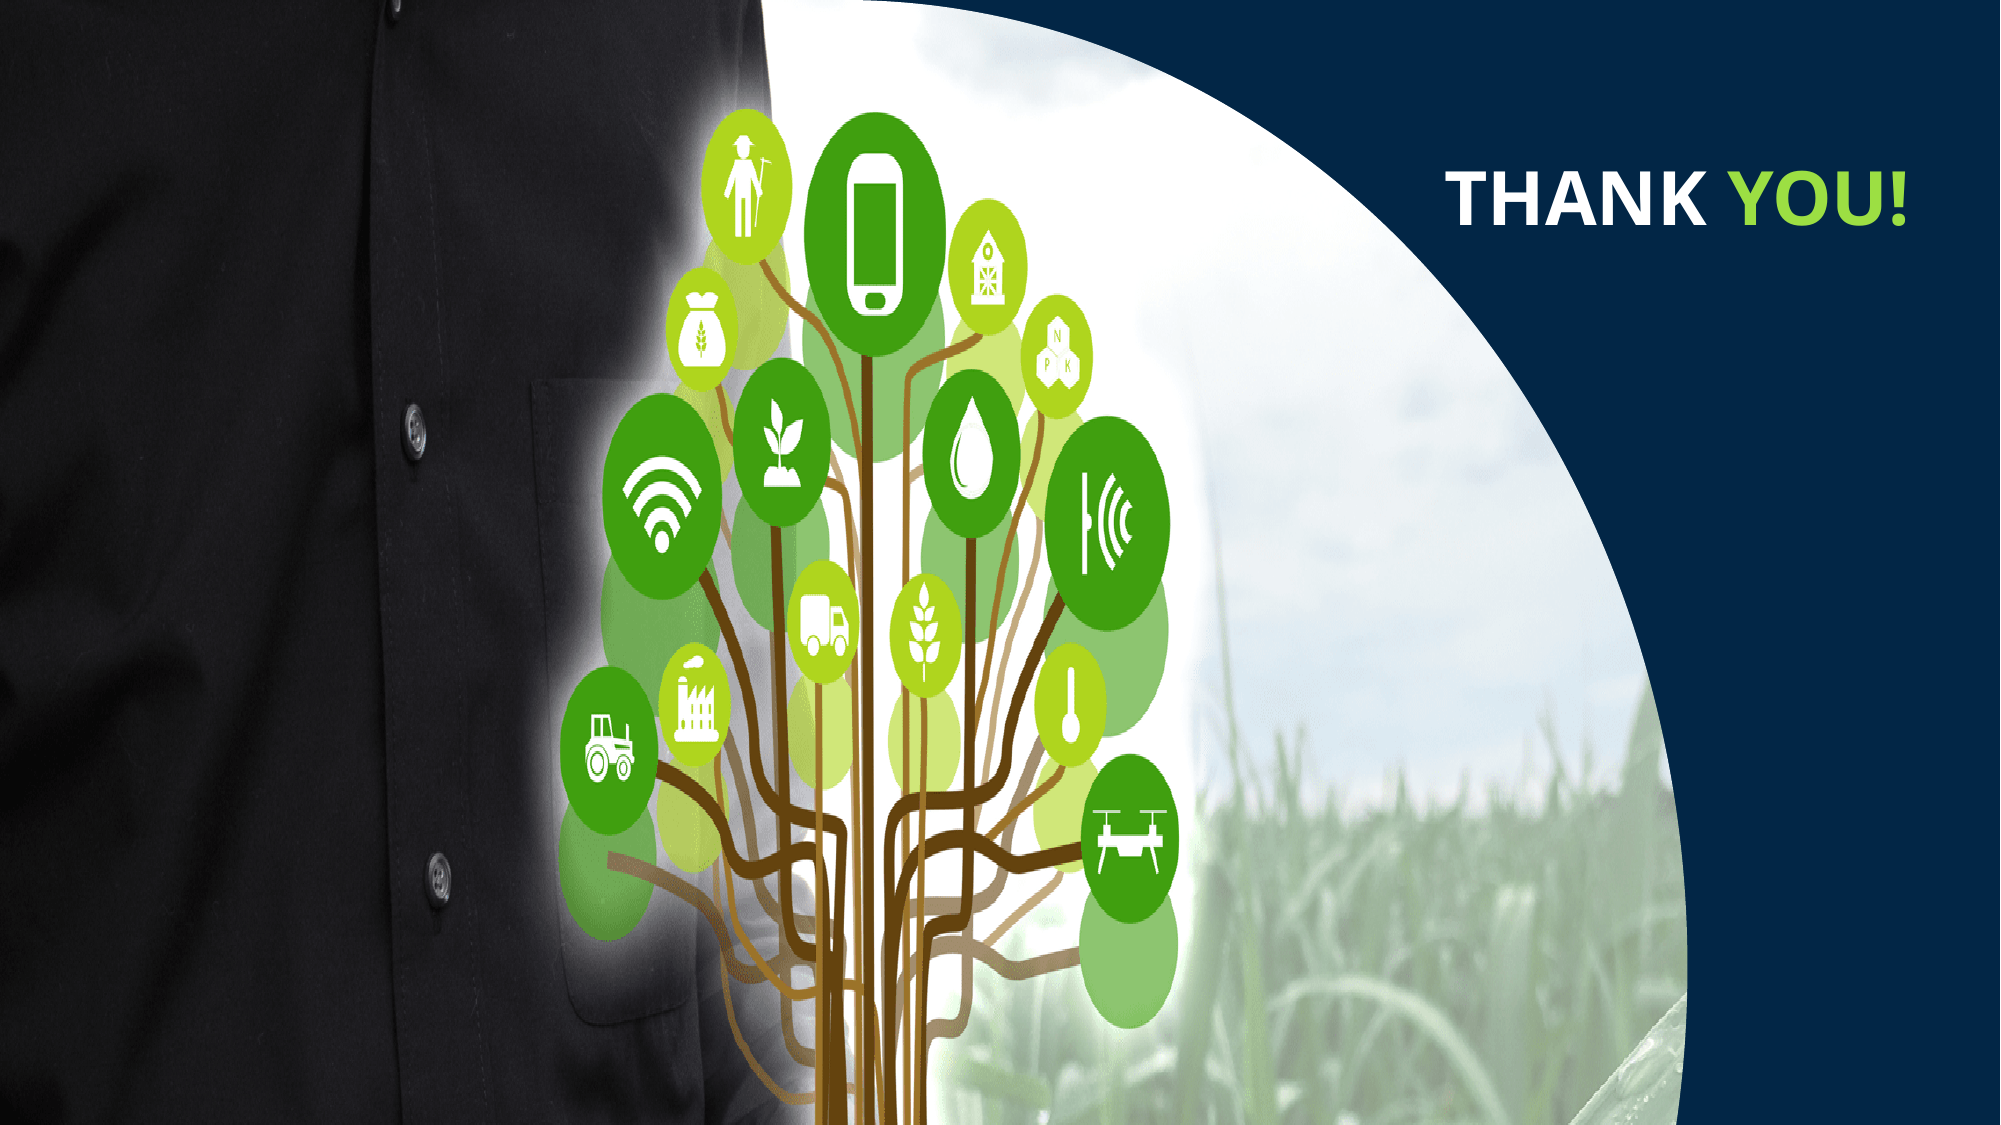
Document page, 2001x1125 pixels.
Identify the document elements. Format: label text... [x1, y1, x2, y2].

text_box THANK YOU! [1688, 143, 1928, 248]
picture [0, 0, 1688, 1125]
